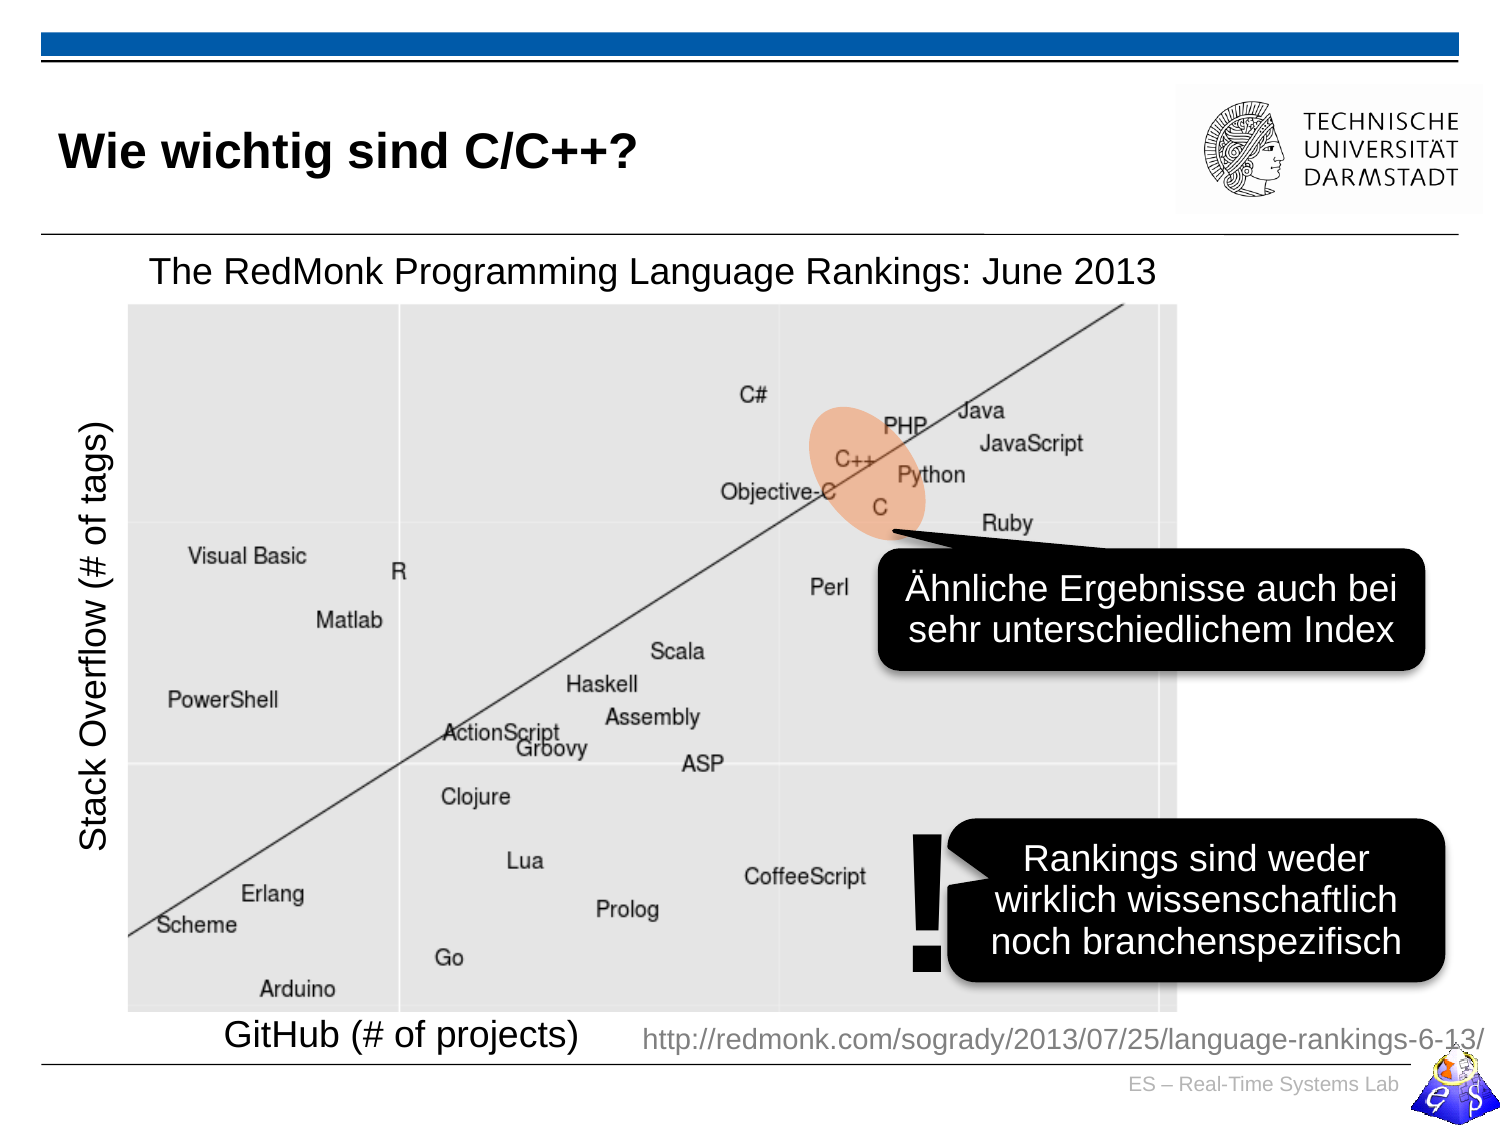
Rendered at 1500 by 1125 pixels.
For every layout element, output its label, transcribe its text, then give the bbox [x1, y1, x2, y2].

text_box GitHub (# of projects) [208, 1021, 595, 1064]
picture [1187, 84, 1483, 214]
text_box Stack Overflow (# of tags) [64, 406, 122, 868]
text_box ! [879, 1021, 975, 1025]
text_box http://redmonk.com/sogrady/2013/07/25/language-rankings-6-13/ [627, 1016, 1500, 1064]
picture [1411, 1064, 1500, 1125]
picture [127, 242, 1197, 1012]
text_box Ähnliche Ergebnisse auch bei sehr unterschiedlichem Index [1201, 548, 1426, 671]
title Wie wichtig sind C/C++? [58, 80, 1187, 218]
text_box Rankings sind weder wirklich wissenschaftlich noch branchenspezifisch [1201, 818, 1446, 983]
